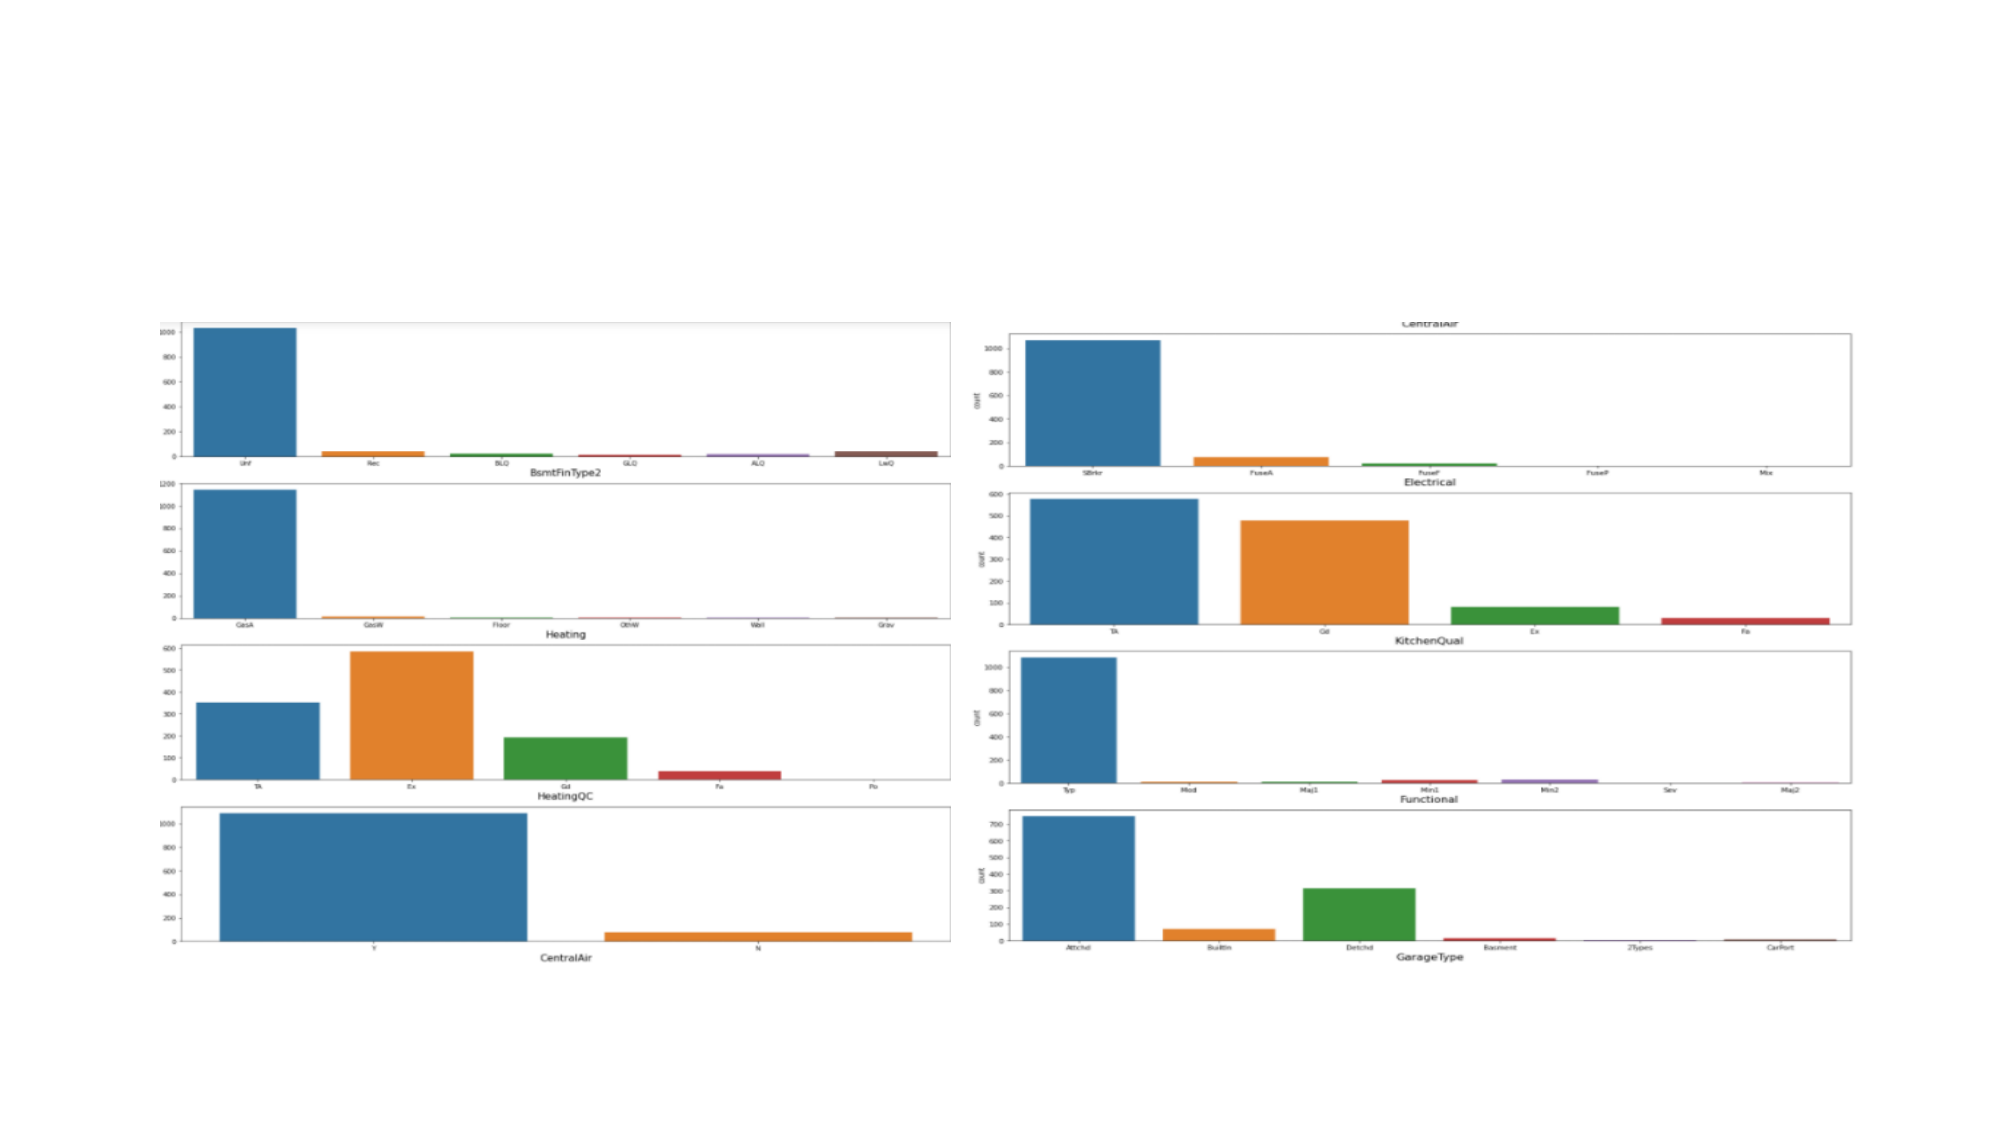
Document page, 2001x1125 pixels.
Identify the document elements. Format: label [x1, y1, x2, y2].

picture [160, 322, 1863, 966]
